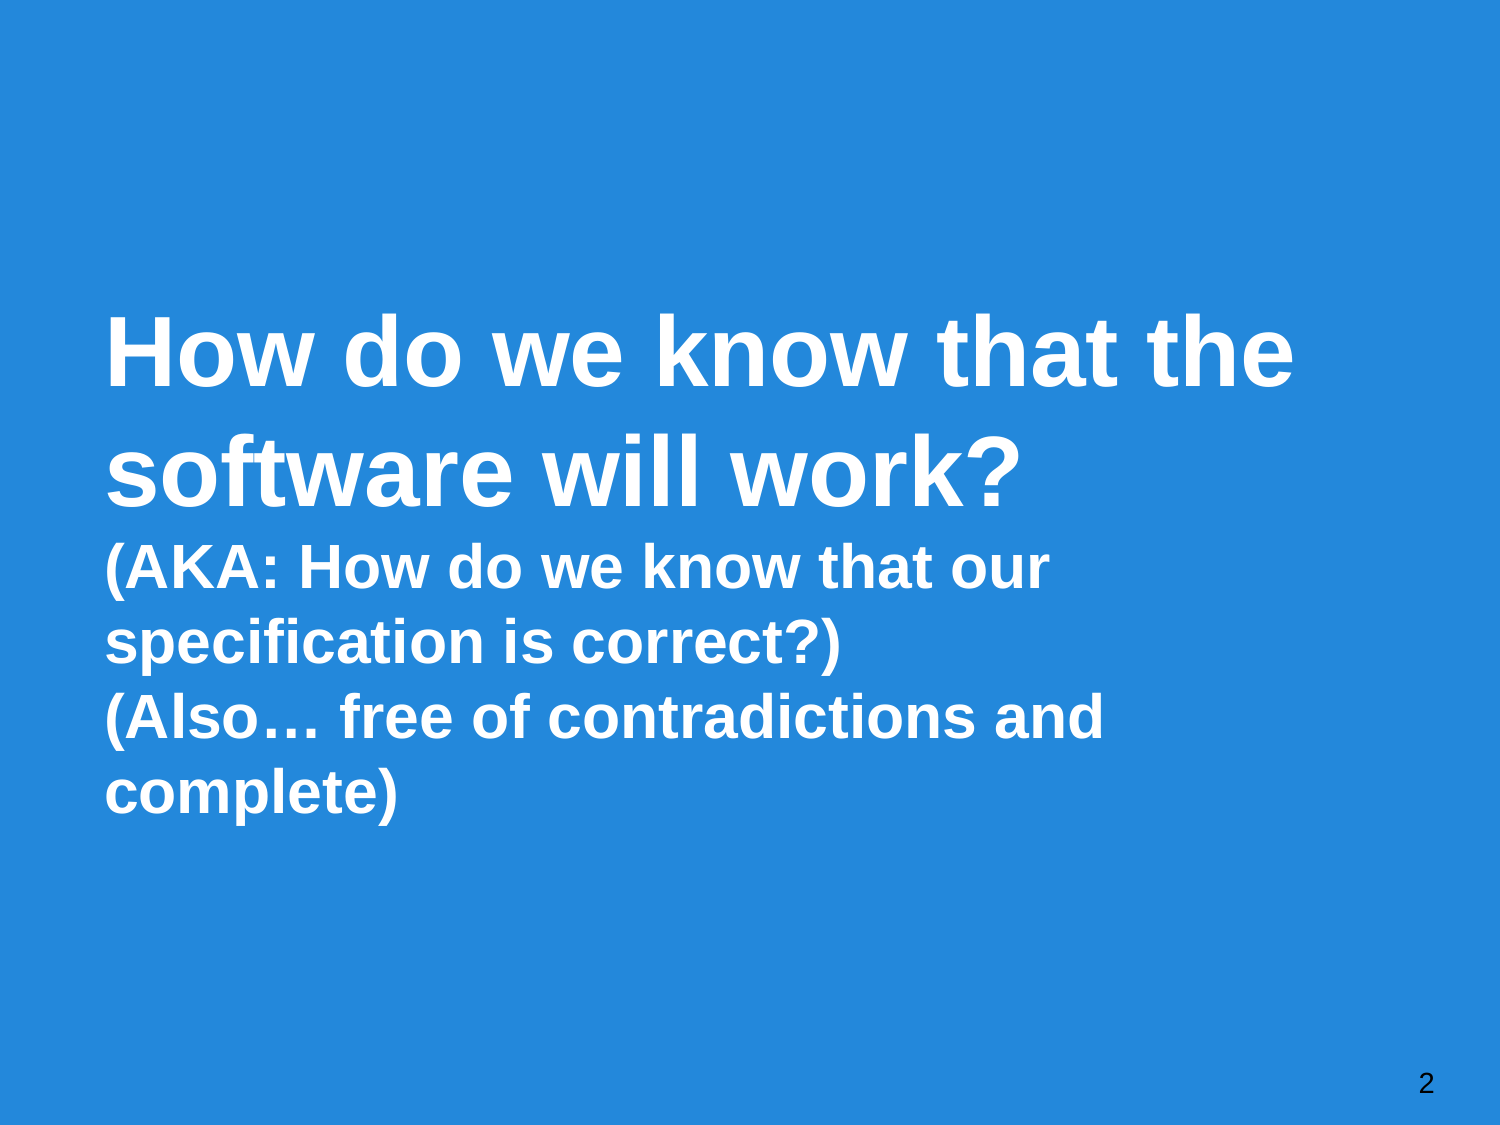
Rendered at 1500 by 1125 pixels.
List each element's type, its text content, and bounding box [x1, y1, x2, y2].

slide_number ‹#› [1403, 1038, 1494, 1125]
title How do we know that the software will work? (AKA: How do we know that our specification is correct?) (Also… free of contradictions and complete) [89, 419, 1393, 916]
